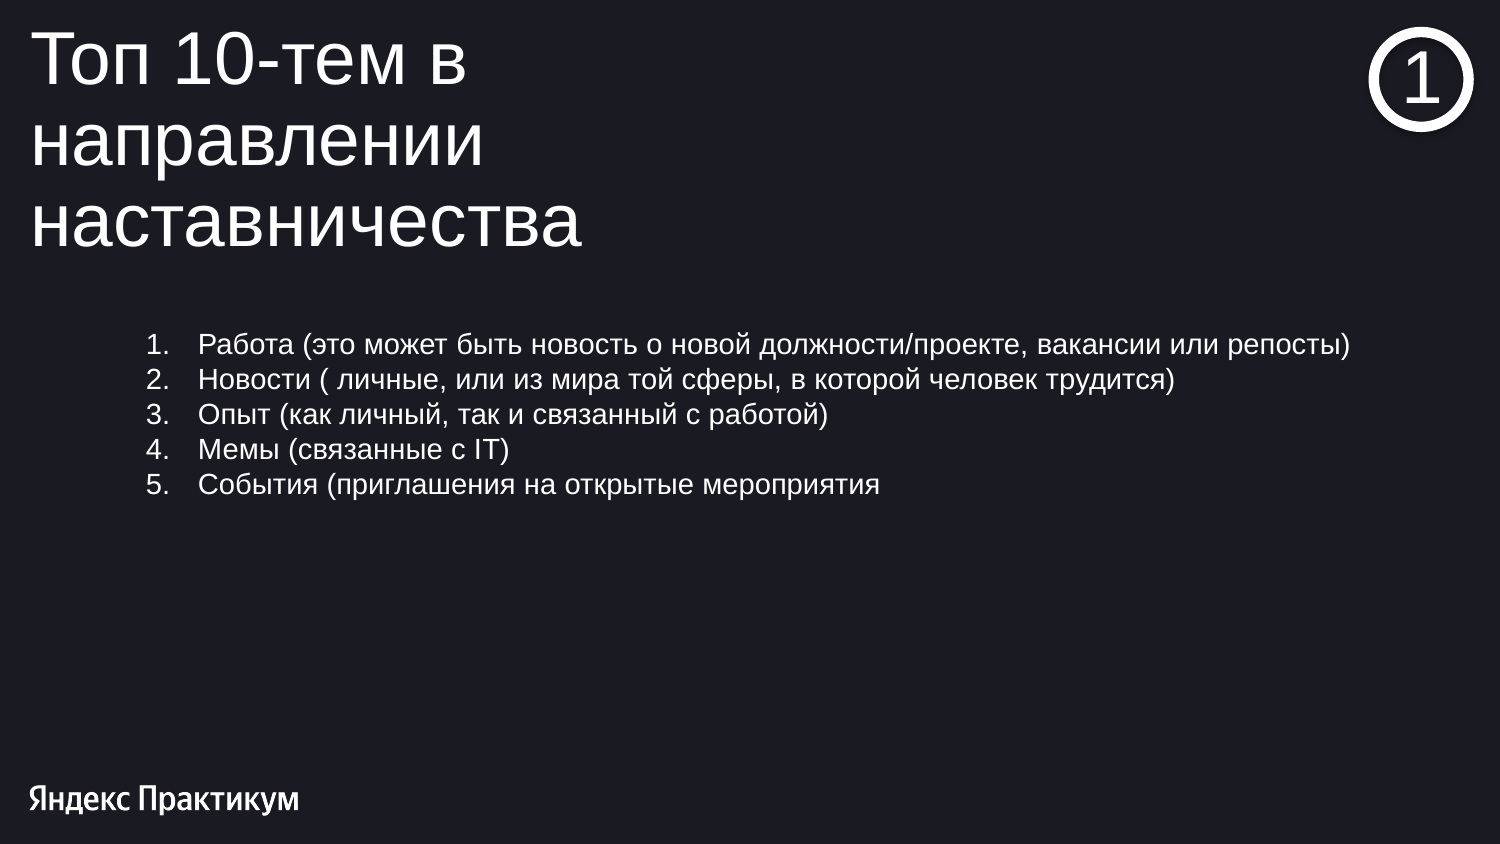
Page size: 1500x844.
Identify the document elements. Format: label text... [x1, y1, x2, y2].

text_box Топ 10-тем в направлении наставничества [29, 19, 750, 431]
text_box Работа (это может быть новость о новой должности/проекте, вакансии или репосты) Новости ( личные, или из мира той сферы, в которой человек трудится) Опыт (как личный, так и связанный с работой) Мемы (связанные с IT) События (приглашения на открытые мероприятия [107, 310, 1398, 586]
picture [29, 784, 298, 817]
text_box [1373, 31, 1471, 128]
